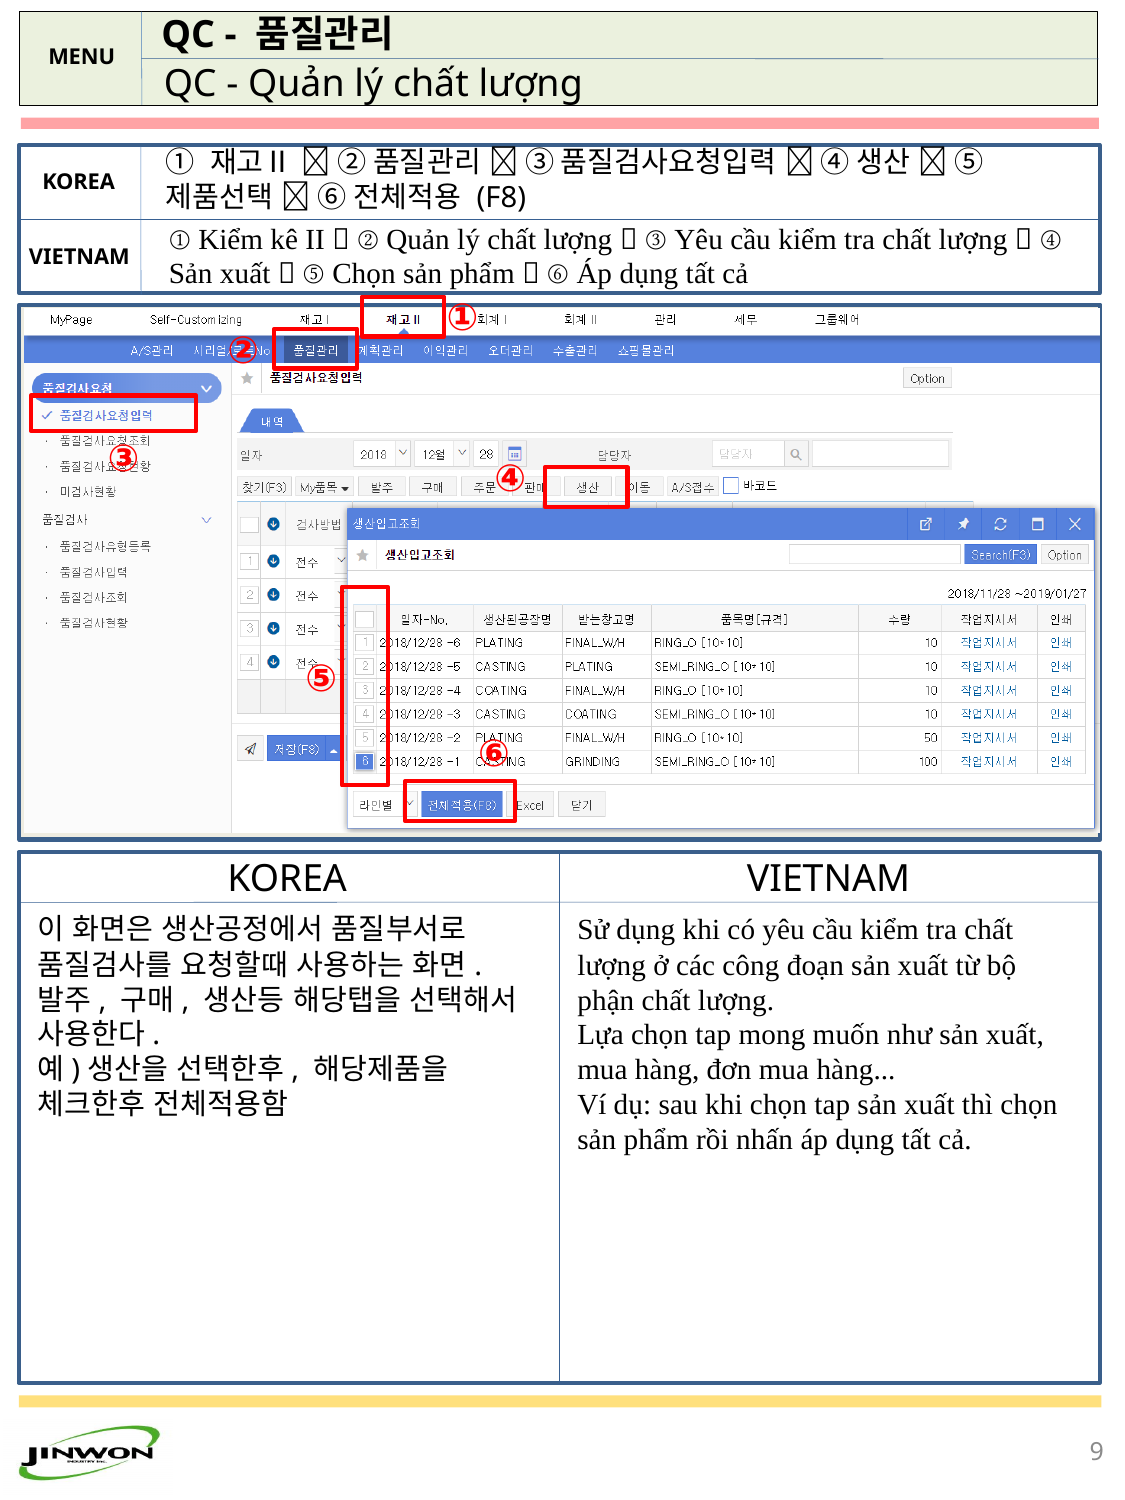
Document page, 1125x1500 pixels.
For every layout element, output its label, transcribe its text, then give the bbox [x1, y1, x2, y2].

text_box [150, 135, 1100, 284]
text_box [146, 2, 1100, 113]
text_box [24, 285, 1100, 833]
slide_number 9 [856, 1412, 1119, 1493]
picture [3, 1417, 173, 1495]
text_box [22, 903, 1097, 1167]
